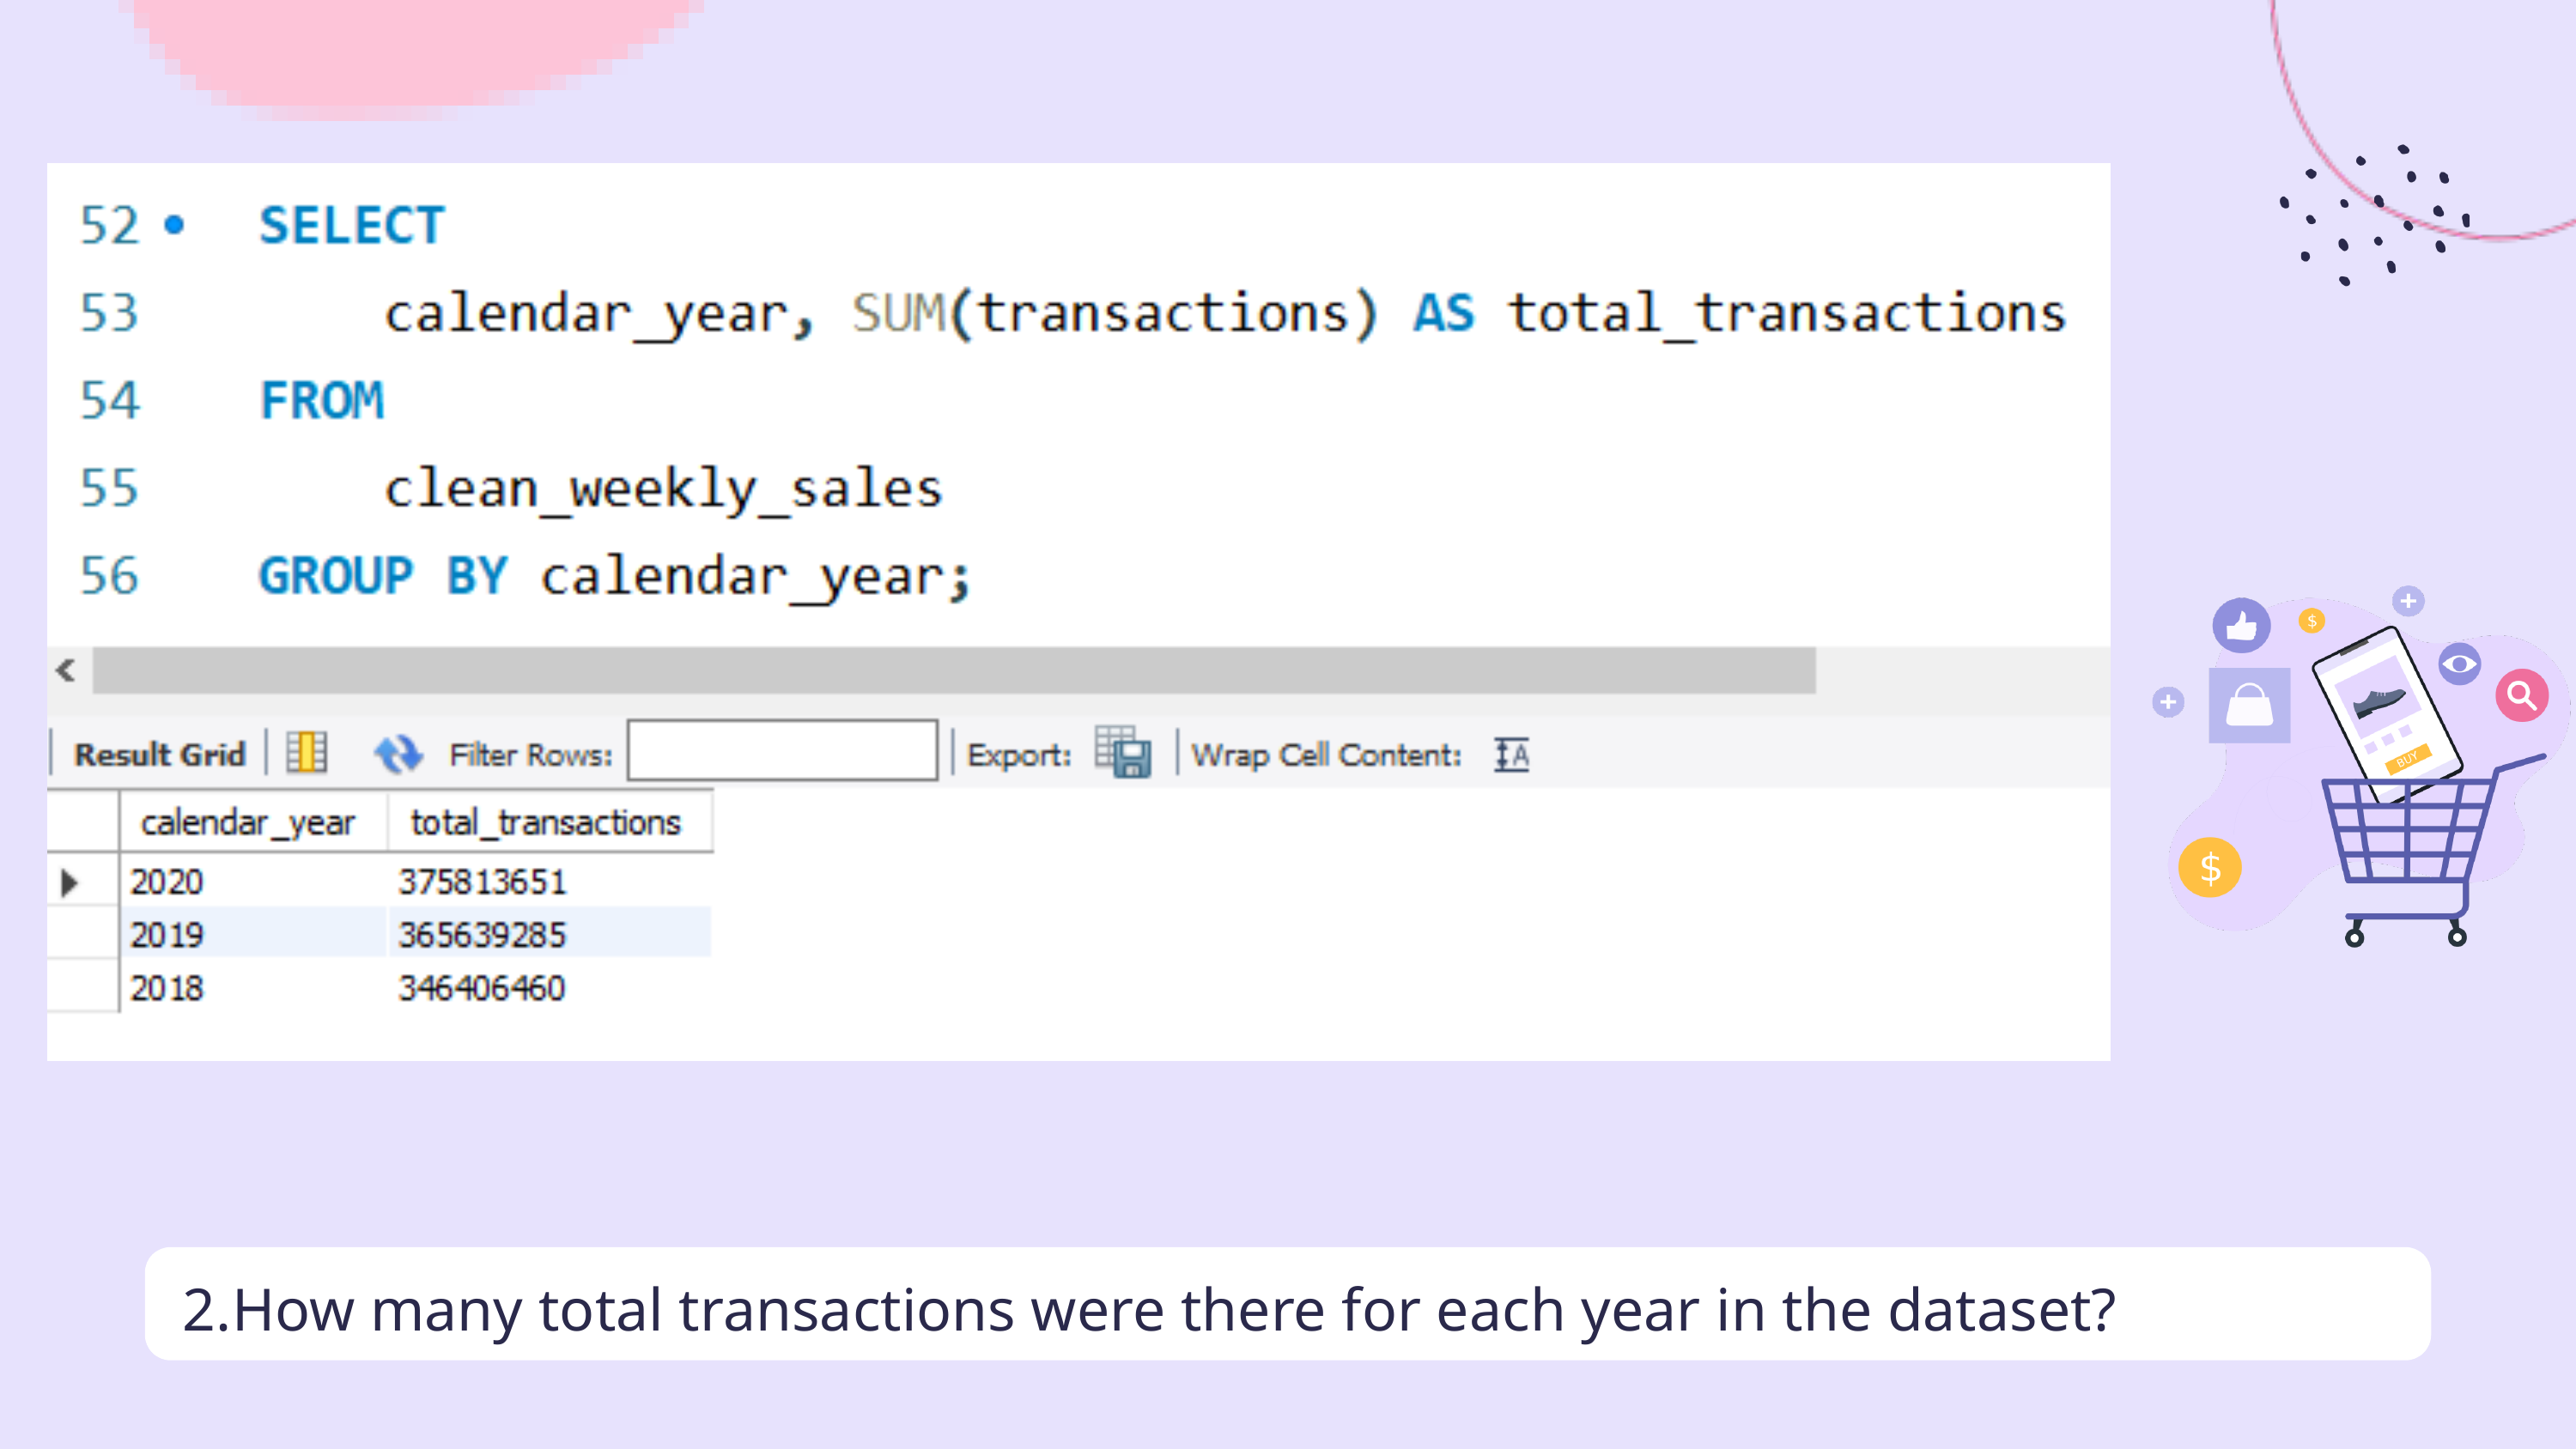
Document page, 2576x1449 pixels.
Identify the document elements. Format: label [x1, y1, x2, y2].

text_box [0, 0, 1121, 122]
text_box [47, 163, 2111, 1061]
text_box [2152, 585, 2576, 948]
text_box [144, 1246, 2432, 1361]
text_box [2279, 144, 2470, 287]
text_box [2257, 0, 2576, 259]
